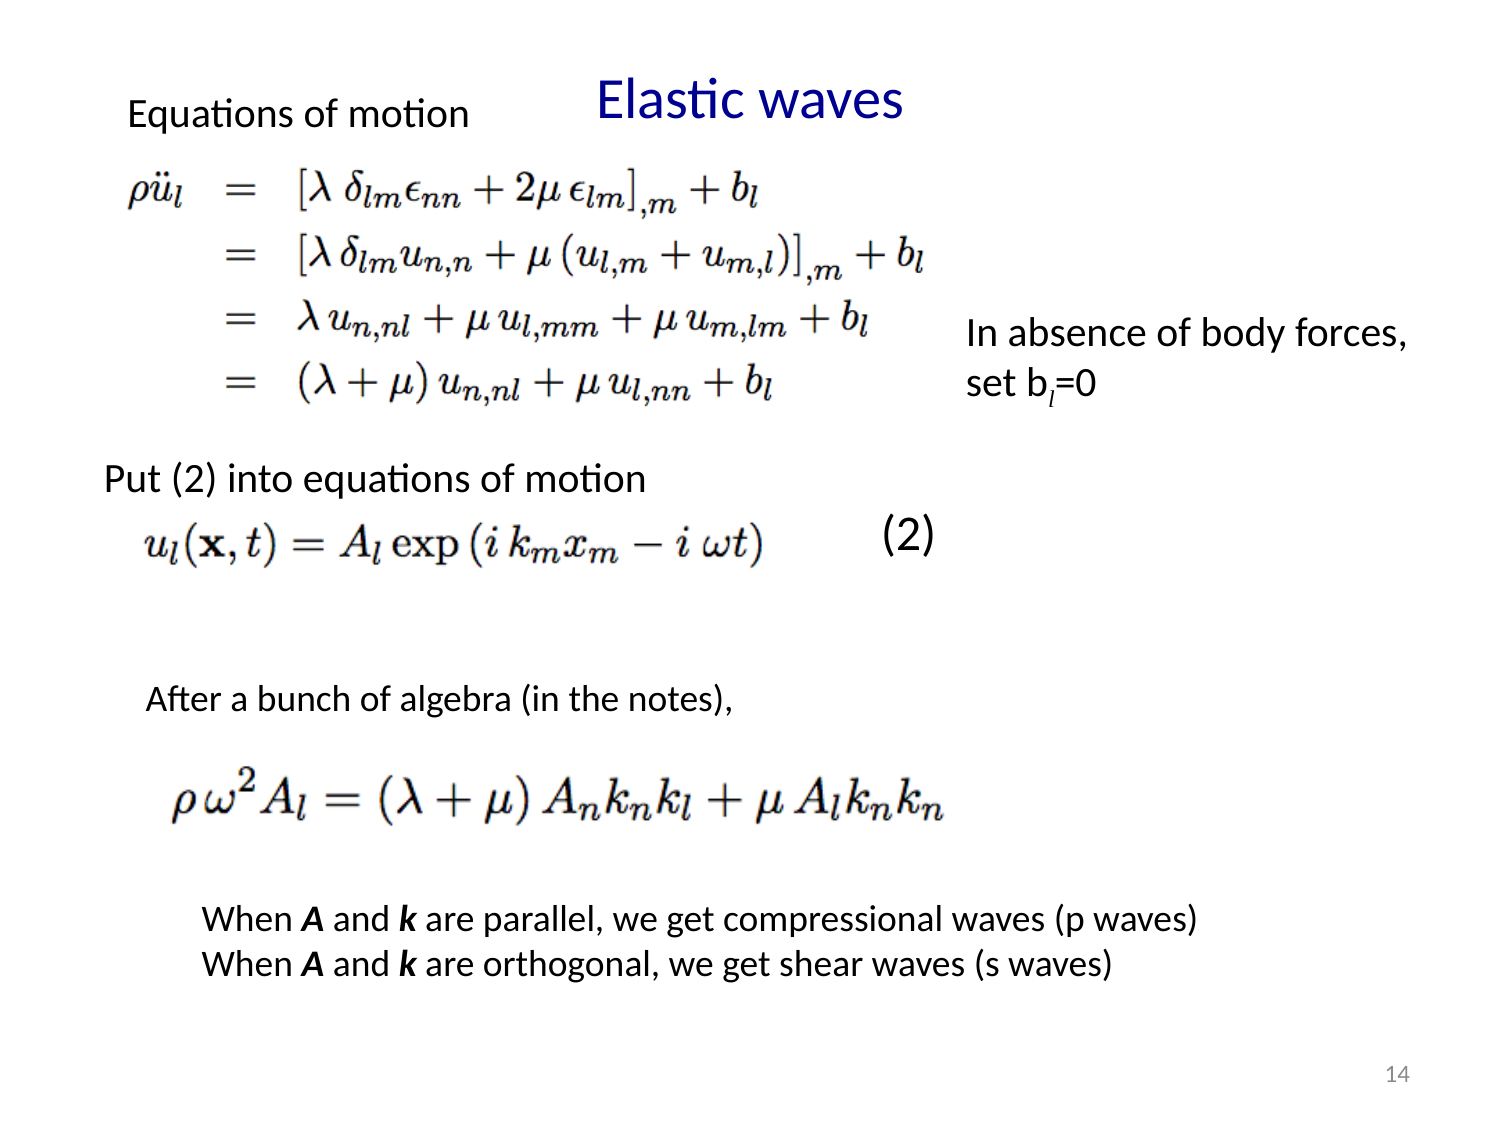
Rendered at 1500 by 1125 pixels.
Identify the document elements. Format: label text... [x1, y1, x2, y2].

picture [155, 747, 973, 845]
slide_number 14 [1074, 1042, 1425, 1103]
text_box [110, 78, 953, 421]
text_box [86, 443, 953, 582]
title Elastic waves [75, 45, 1425, 146]
text_box In absence of body forces, set bl=0 [957, 297, 1425, 420]
text_box After a bunch of algebra (in the notes), [130, 666, 749, 727]
text_box When A and k are parallel, we get compressional waves (p waves) When A and k are orthogonal, we get shear waves (s waves) [186, 887, 1215, 992]
